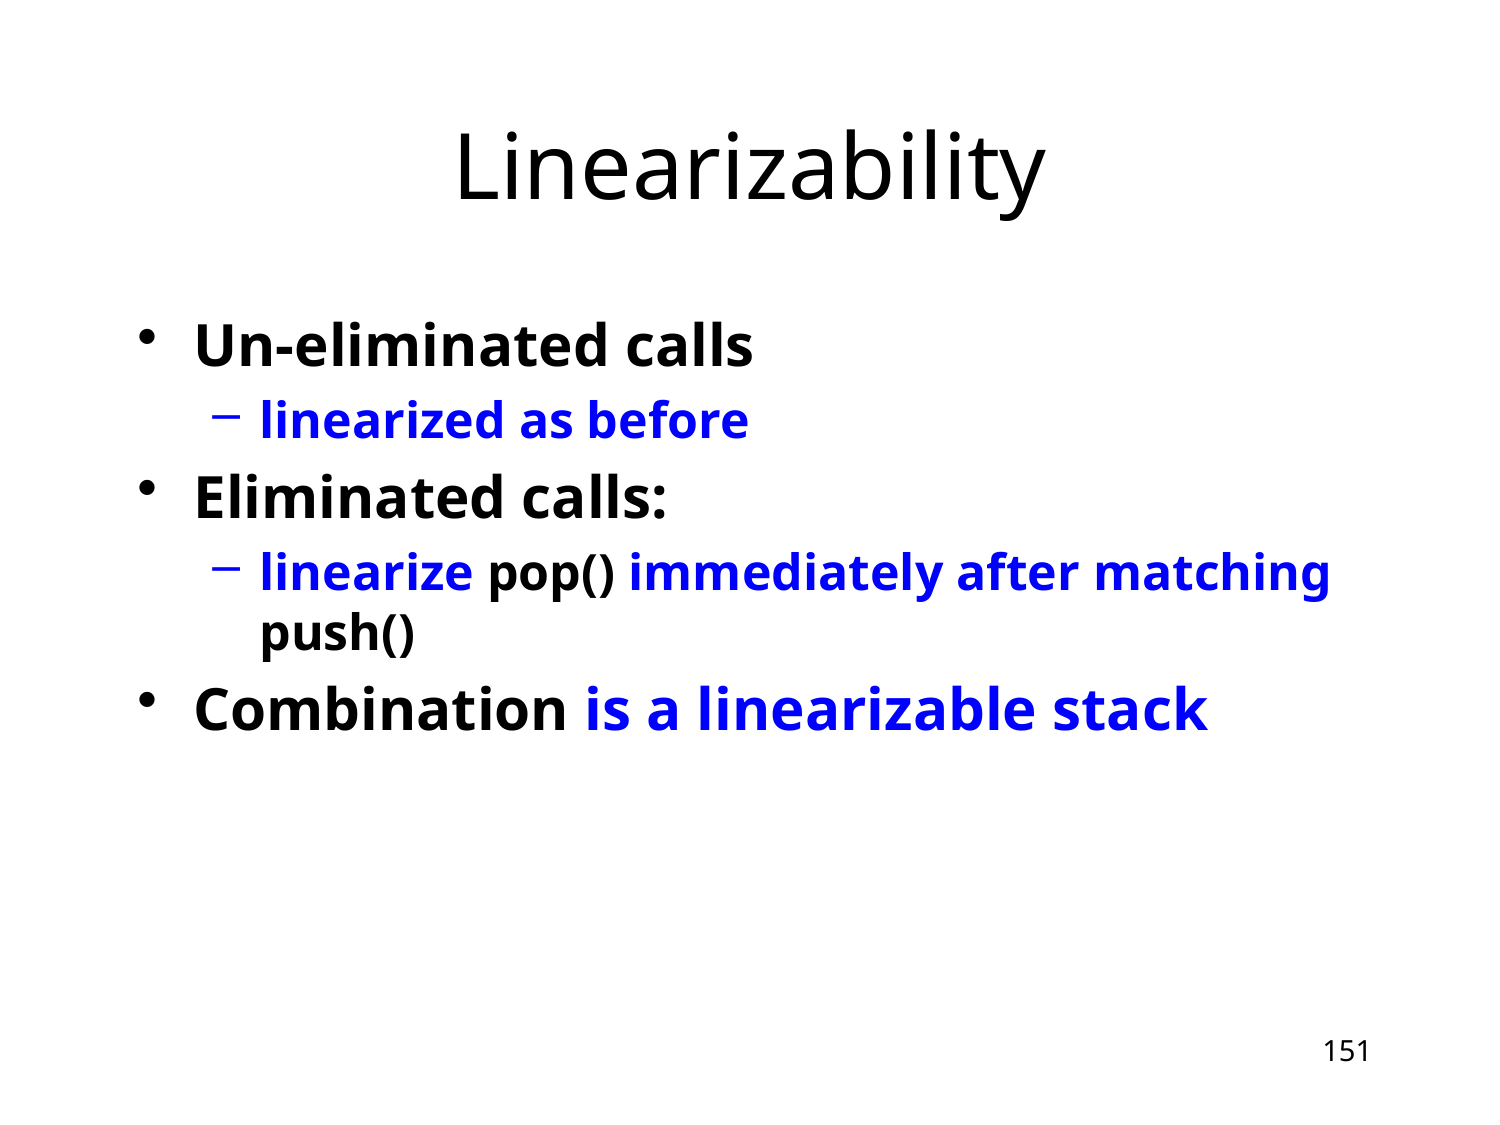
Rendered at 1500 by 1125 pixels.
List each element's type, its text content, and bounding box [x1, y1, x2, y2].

slide_number 151 [1074, 1024, 1388, 1101]
list Un-eliminated calls linearized as before Eliminated calls: linearize pop() immediately after matching push() Combination is a linearizable stack [122, 301, 1410, 886]
title Linearizability [112, 69, 1388, 257]
